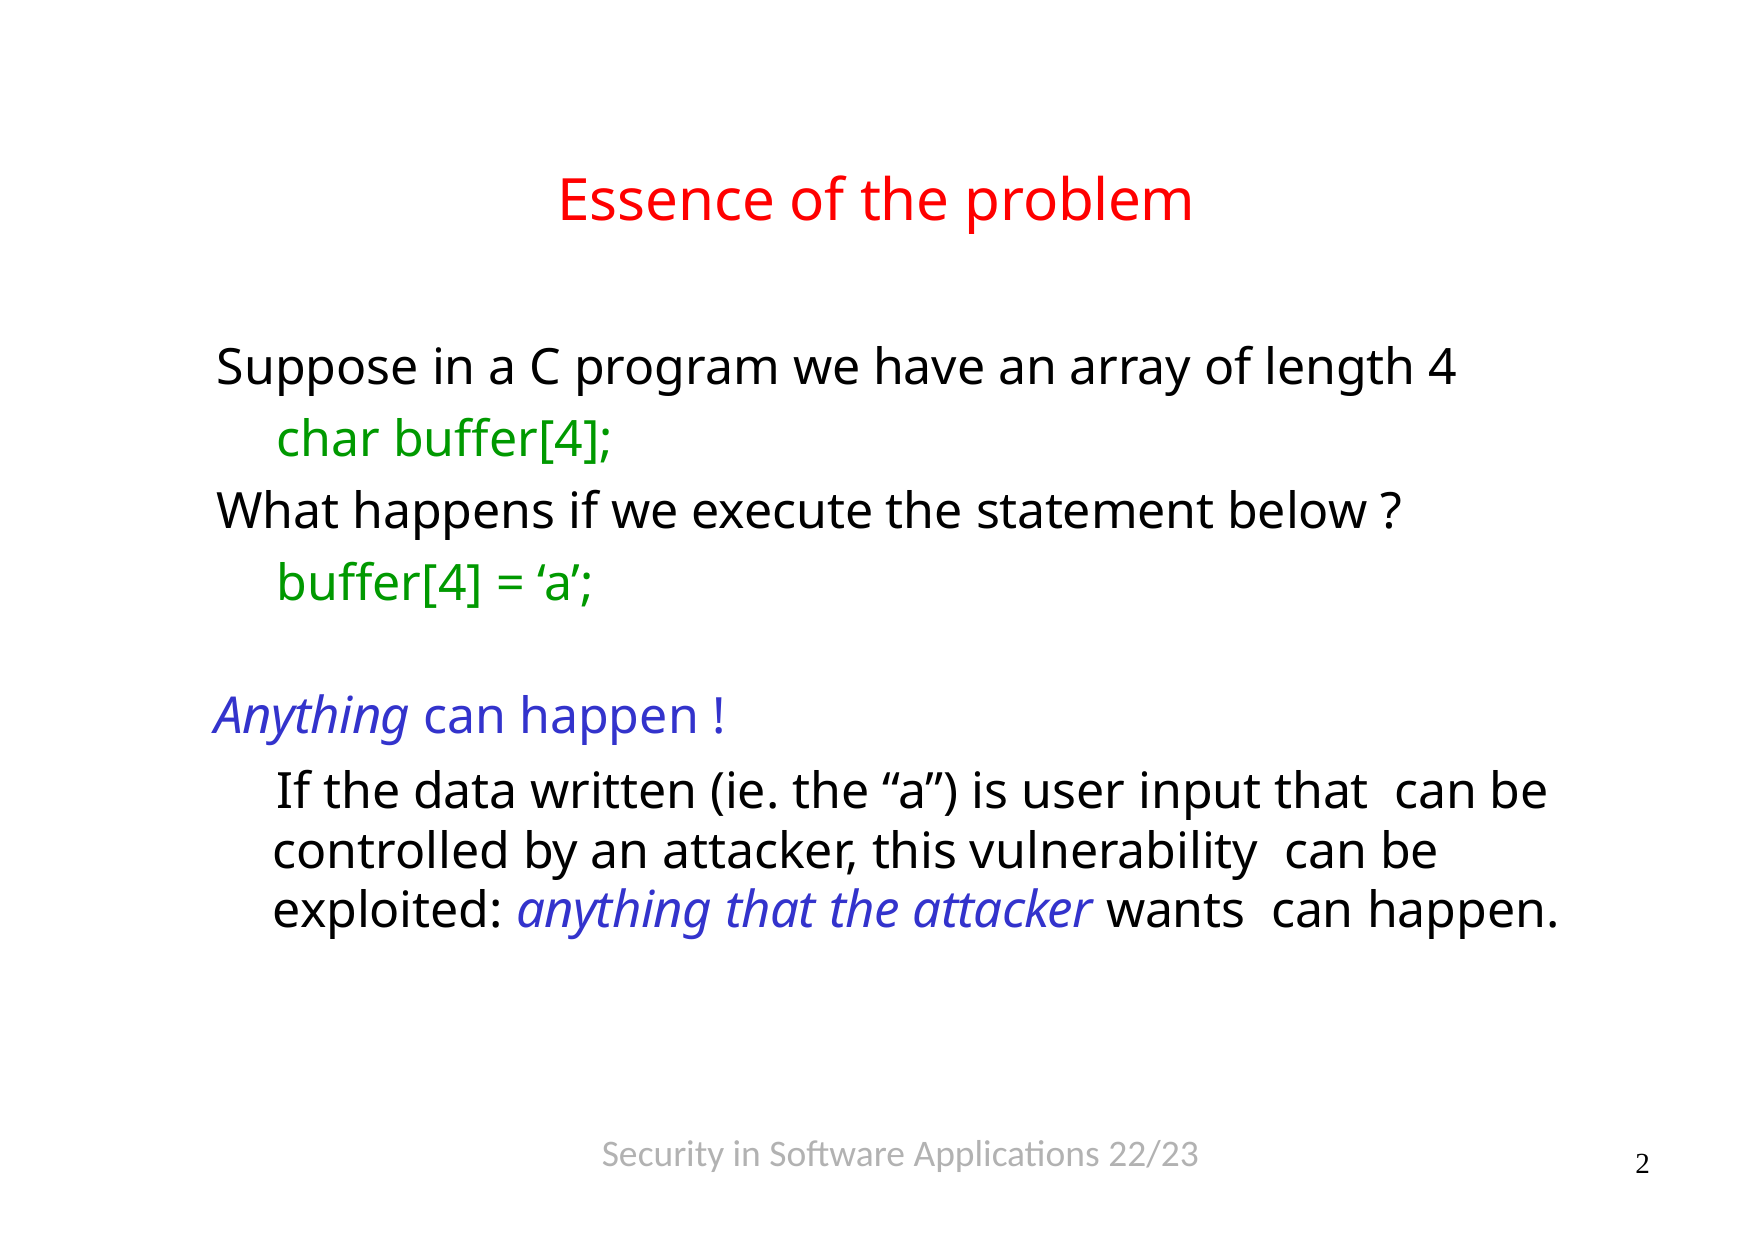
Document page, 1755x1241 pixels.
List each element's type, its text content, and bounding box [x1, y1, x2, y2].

slide_number 2 [1614, 1145, 1657, 1241]
text_box Suppose in a C program we have an array of length 4 char buffer[4]; What happens if we execute the statement below ? buffer[4] = ‘a’; Anything can happen ! If the data written (ie. the “a”) is user input that can be controlled by an attacker, this vulnerability can be exploited: anything that the attacker wants can happen. [214, 320, 1587, 939]
footer Security in Software Applications 22/23 [531, 1128, 1270, 1163]
title Essence of the problem [555, 160, 1199, 320]
